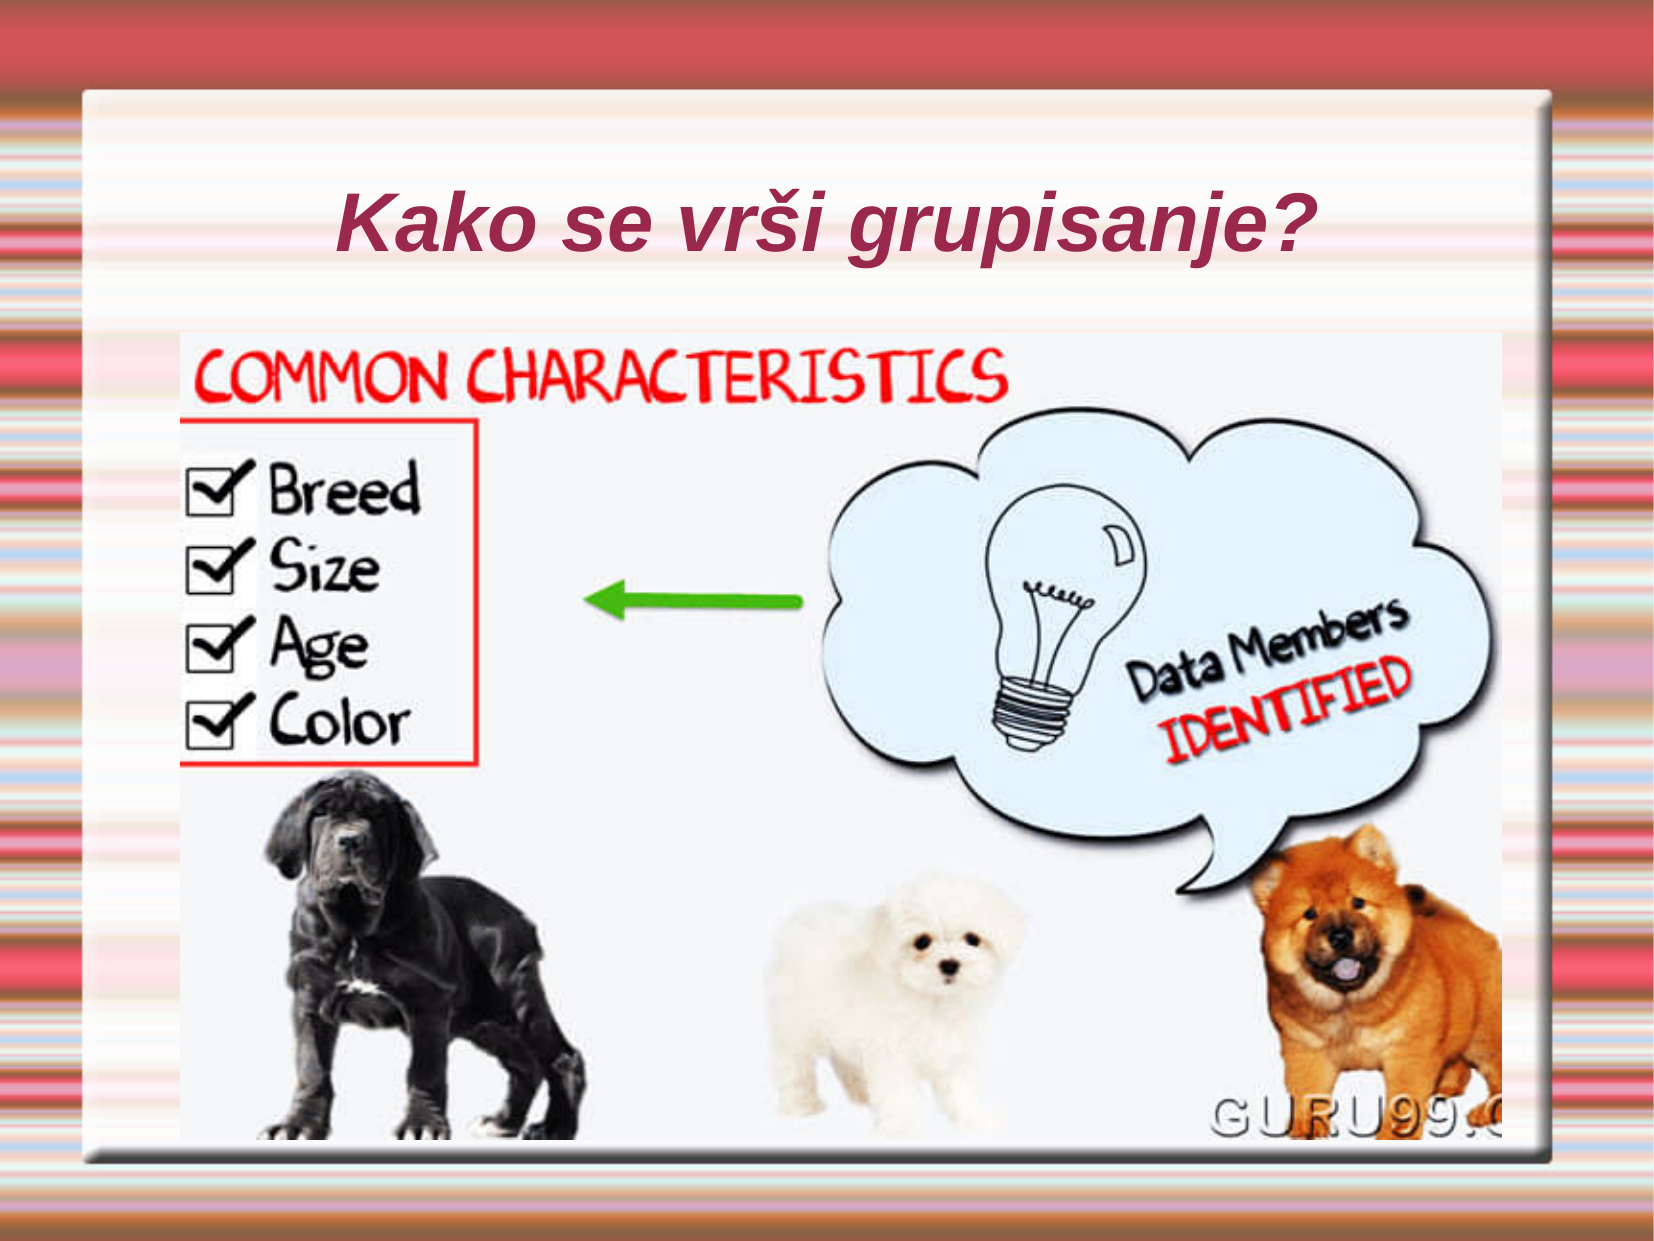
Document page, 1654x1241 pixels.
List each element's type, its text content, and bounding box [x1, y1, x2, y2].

picture [0, 0, 1654, 1241]
title Kako se vrši grupisanje? [121, 114, 1534, 322]
